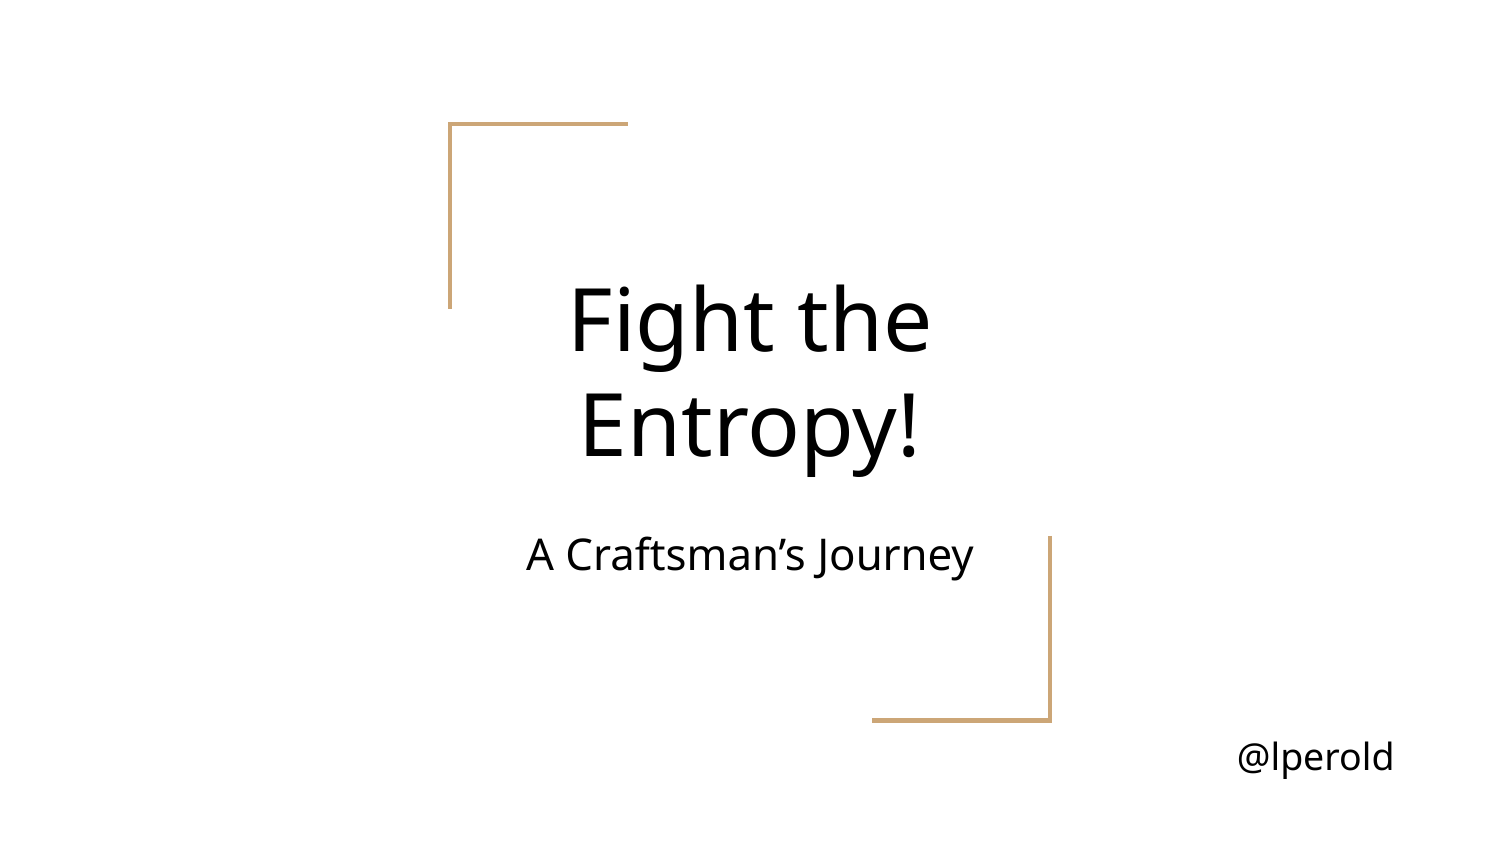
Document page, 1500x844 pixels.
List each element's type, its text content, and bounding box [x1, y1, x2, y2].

subtitle A Craftsman’s Journey [499, 511, 1001, 627]
text_box @lperold [1221, 718, 1459, 786]
title Fight the Entropy! [499, 236, 1001, 490]
